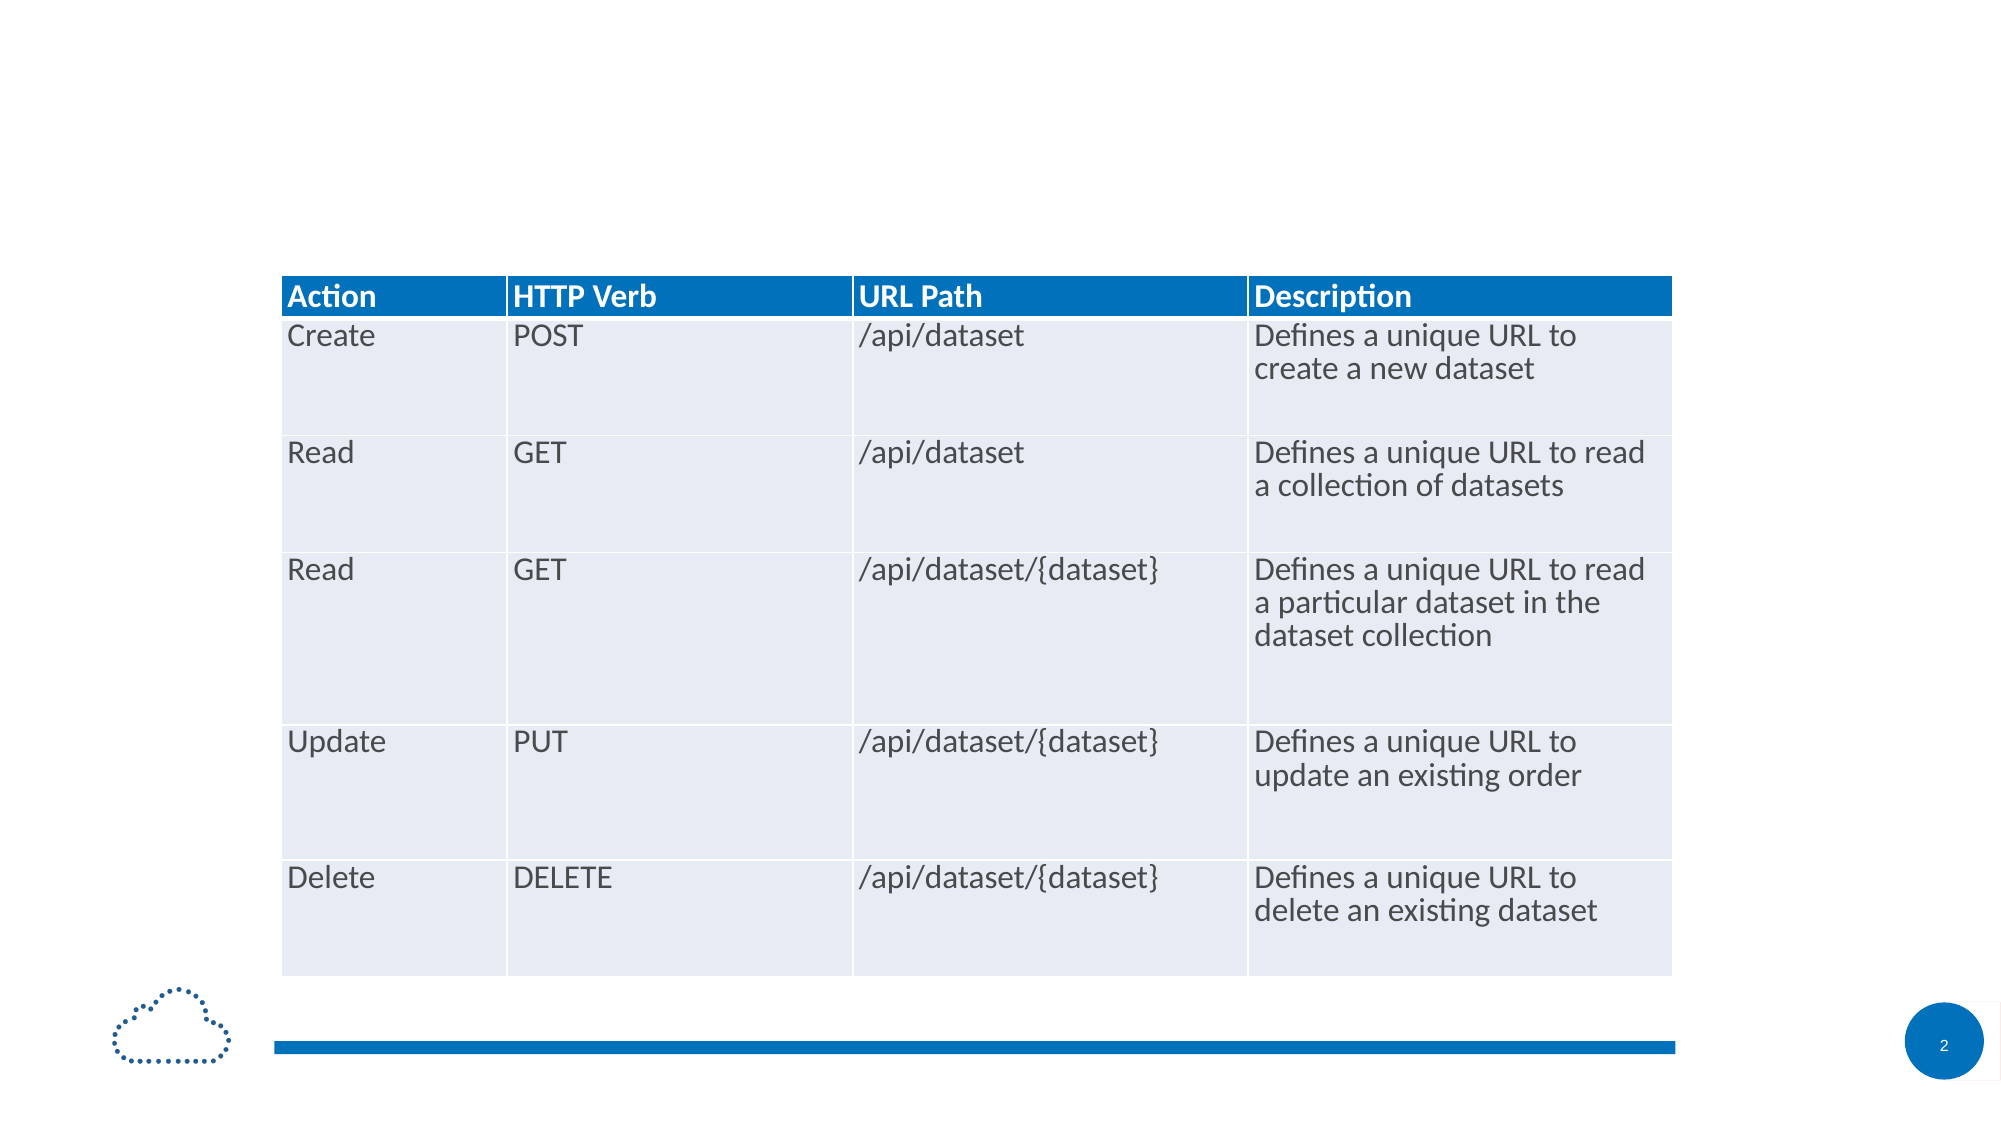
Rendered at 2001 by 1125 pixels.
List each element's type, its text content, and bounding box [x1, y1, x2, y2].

table_cell Create [282, 321, 506, 435]
table_cell Delete [282, 861, 506, 976]
table_cell Defines a unique URL to read a particular dataset in the dataset collection [1249, 553, 1672, 724]
table_cell GET [508, 436, 852, 552]
table_cell Defines a unique URL to delete an existing dataset [1249, 861, 1672, 976]
table_header Description [1249, 276, 1672, 316]
table_cell PUT [508, 726, 852, 859]
picture [0, 0, 2001, 1125]
table_cell /api/dataset/{dataset} [854, 553, 1247, 724]
table_cell GET [508, 553, 852, 724]
table_cell Defines a unique URL to update an existing order [1249, 726, 1672, 859]
table_header Action [282, 276, 506, 316]
table_cell Update [282, 726, 506, 859]
table_cell /api/dataset [854, 321, 1247, 435]
table_cell /api/dataset/{dataset} [854, 861, 1247, 976]
table_header HTTP Verb [508, 276, 852, 316]
table_header URL Path [854, 276, 1247, 316]
table_cell POST [508, 321, 852, 435]
table_cell Defines a unique URL to read a collection of datasets [1249, 436, 1672, 552]
table_cell Read [282, 553, 506, 724]
table_cell Read [282, 436, 506, 552]
table_cell Defines a unique URL to create a new dataset [1249, 321, 1672, 435]
table_cell /api/dataset/{dataset} [854, 726, 1247, 859]
table_cell /api/dataset [854, 436, 1247, 552]
table_cell DELETE [508, 861, 852, 976]
